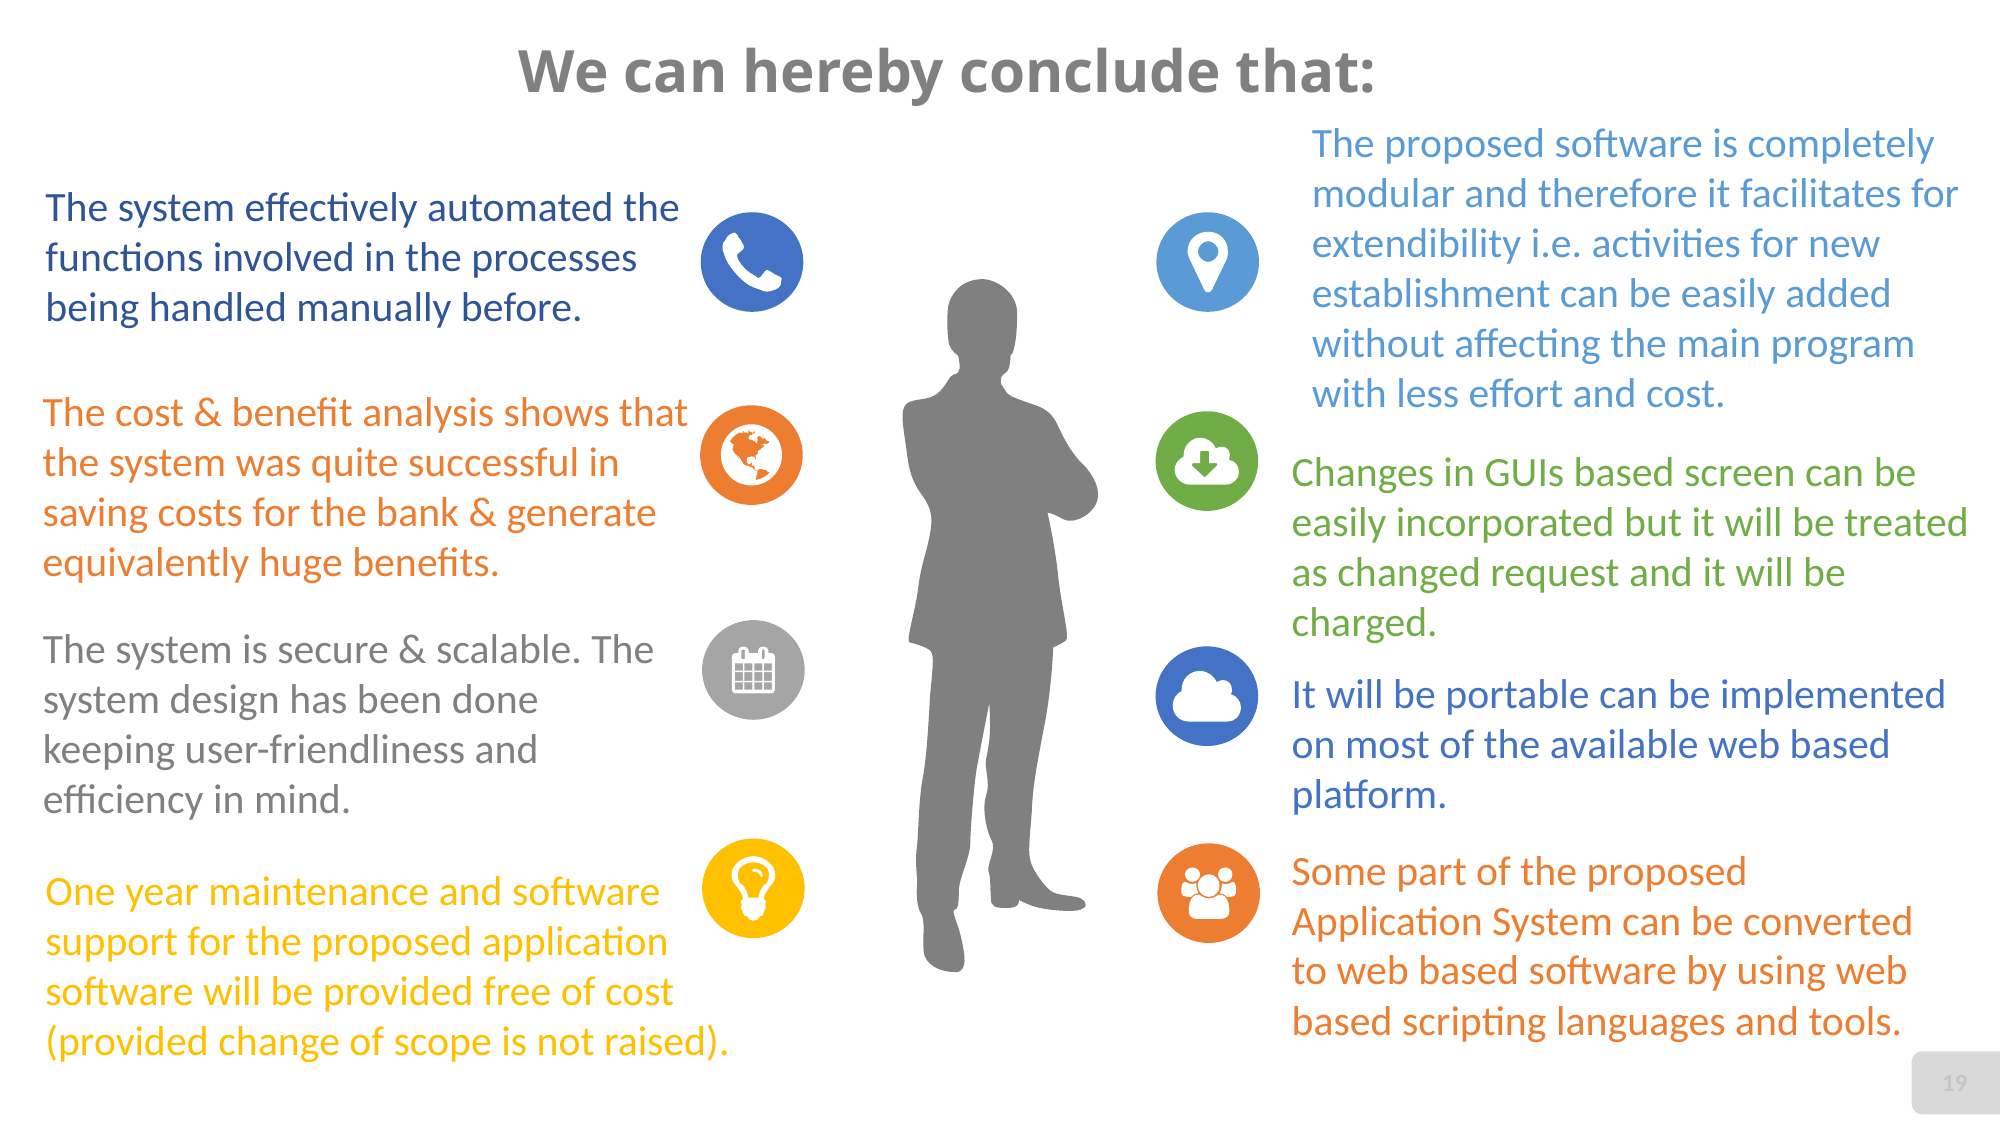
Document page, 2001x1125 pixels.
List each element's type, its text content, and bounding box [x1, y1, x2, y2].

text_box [702, 838, 805, 939]
text_box It will be portable can be implemented on most of the available web based platform. [1291, 666, 1980, 817]
text_box The cost & benefit analysis shows that the system was quite successful in saving costs for the bank & generate equivalently huge benefits. [42, 384, 722, 585]
text_box The proposed software is completely modular and therefore it facilitates for extendibility i.e. activities for new establishment can be easily added without affecting the main program with less effort and cost. [1311, 116, 2000, 417]
text_box The system is secure & scalable. The system design has been done keeping user-friendliness and efficiency in mind. [42, 622, 677, 823]
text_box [700, 405, 803, 505]
text_box The system effectively automated the functions involved in the processes being handled manually before. [45, 179, 688, 370]
text_box Some part of the proposed Application System can be converted to web based software by using web based scripting languages and tools. [1291, 843, 1932, 1044]
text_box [1155, 411, 1259, 511]
title We can hereby conclude that: [338, 35, 1572, 113]
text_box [898, 279, 1101, 973]
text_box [1155, 646, 1259, 747]
text_box Changes in GUIs based screen can be easily incorporated but it will be treated as changed request and it will be charged. [1291, 444, 1980, 645]
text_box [1157, 843, 1260, 943]
slide_number 19 [1913, 1051, 1997, 1112]
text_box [702, 620, 805, 720]
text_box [700, 212, 804, 312]
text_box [1156, 212, 1259, 312]
text_box One year maintenance and software support for the proposed application software will be provided free of cost (provided change of scope is not raised). [45, 863, 749, 1064]
